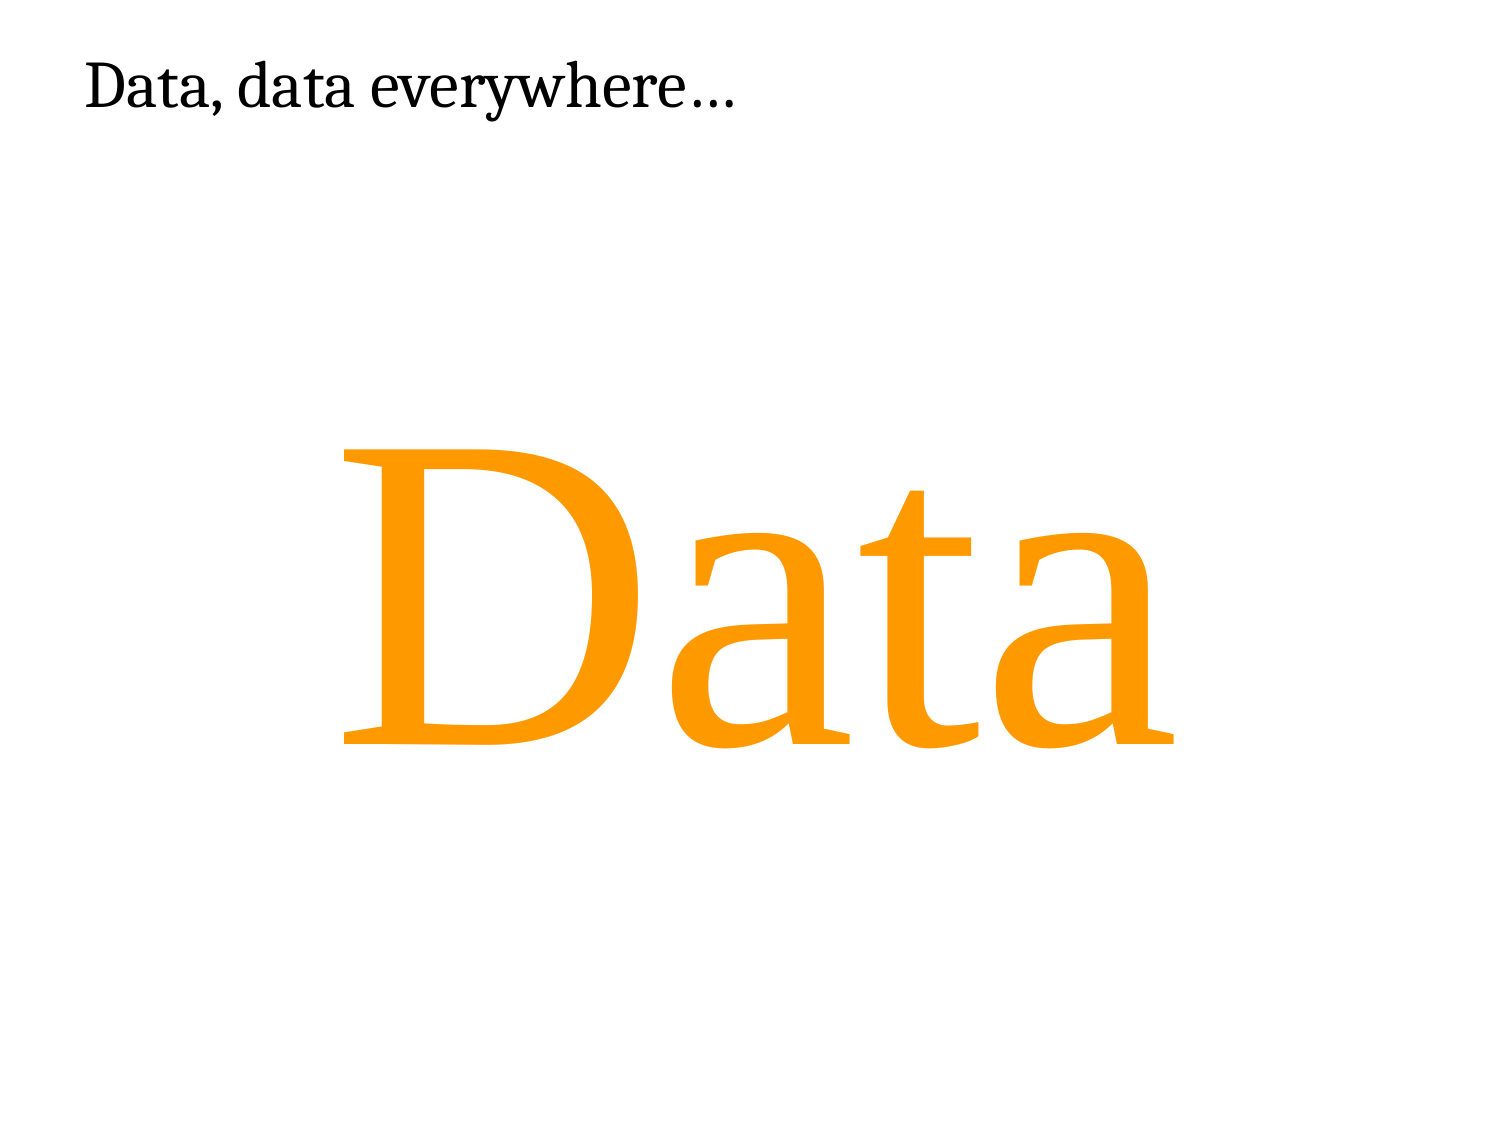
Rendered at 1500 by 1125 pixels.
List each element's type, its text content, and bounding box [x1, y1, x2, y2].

text_box Data [316, 287, 1197, 843]
text_box Data, data everywhere… [70, 33, 766, 129]
